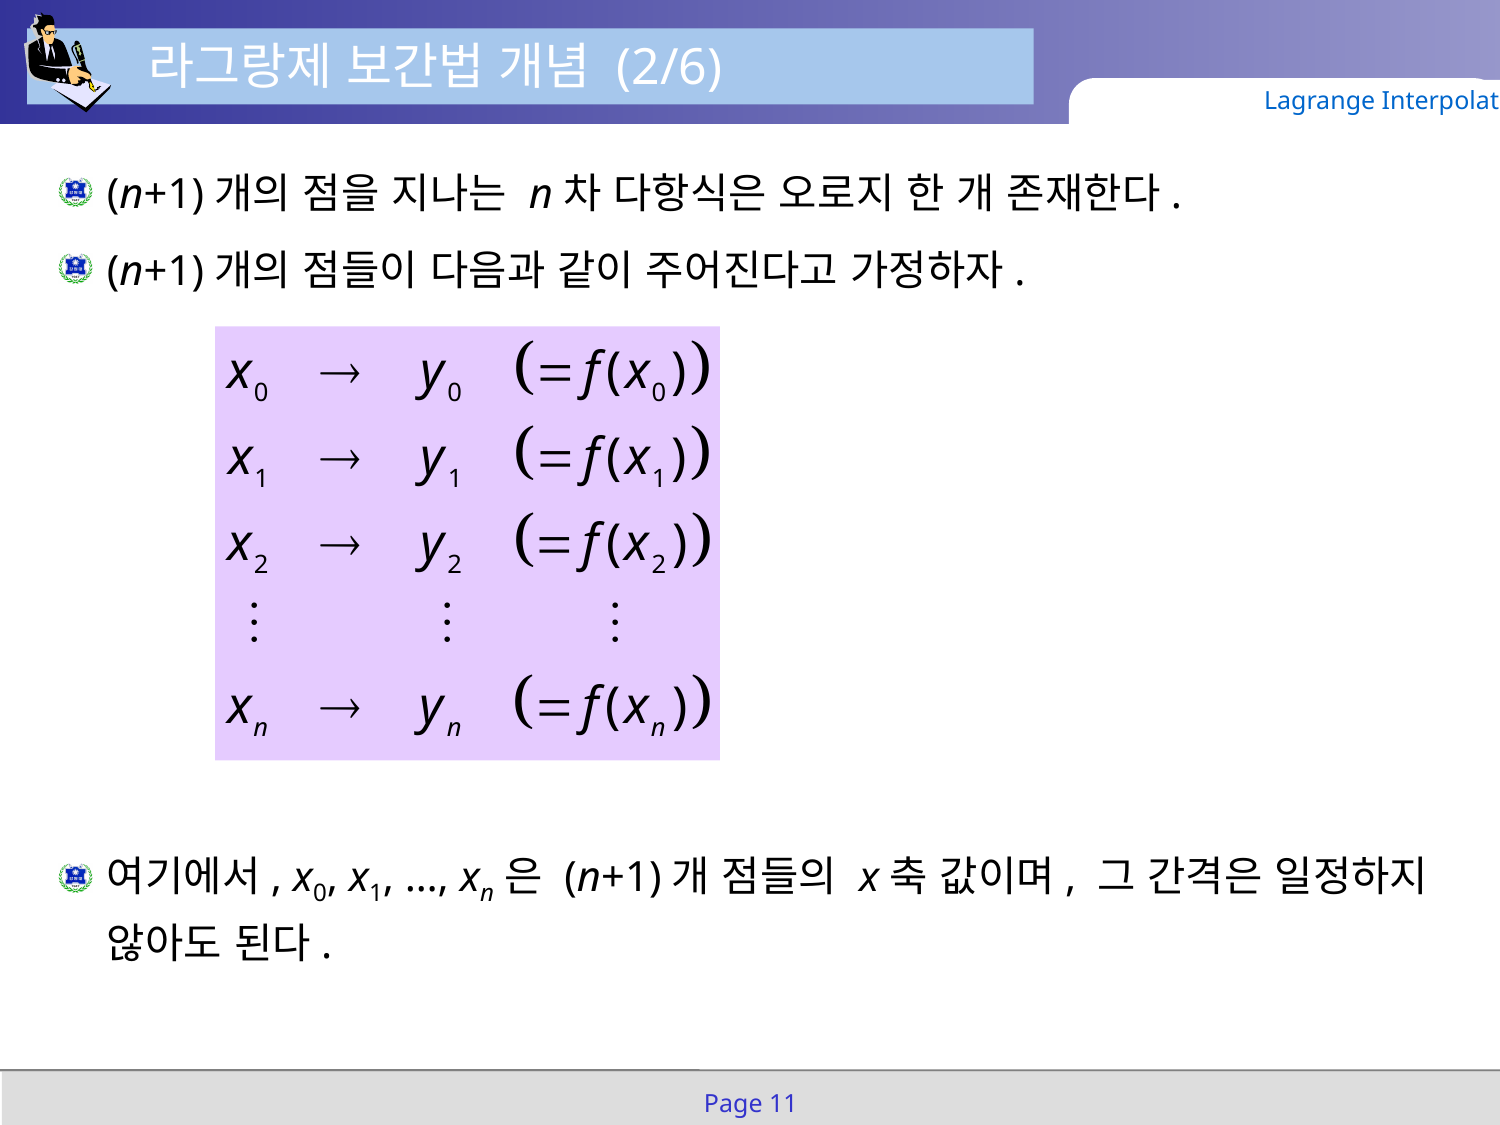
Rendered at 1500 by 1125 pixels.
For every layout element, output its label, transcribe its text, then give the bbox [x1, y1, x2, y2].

slide_number Page 11 [682, 1079, 819, 1124]
text_box (n+1)개의 점을 지나는 n차 다항식은 오로지 한 개 존재한다. (n+1)개의 점들이 다음과 같이 주어진다고 가정하자. [53, 151, 1459, 300]
text_box Lagrange Interpolation [1162, 78, 1500, 120]
text_box 라그랑제 보간법 개념 (2/6) [133, 26, 880, 102]
text_box 여기에서, x0, x1, …, xn은 (n+1)개 점들의 x축 값이며, 그 간격은 일정하지 않아도 된다. [53, 832, 1459, 973]
picture [58, 177, 93, 207]
picture [58, 253, 93, 284]
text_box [214, 326, 721, 761]
picture [58, 863, 93, 893]
